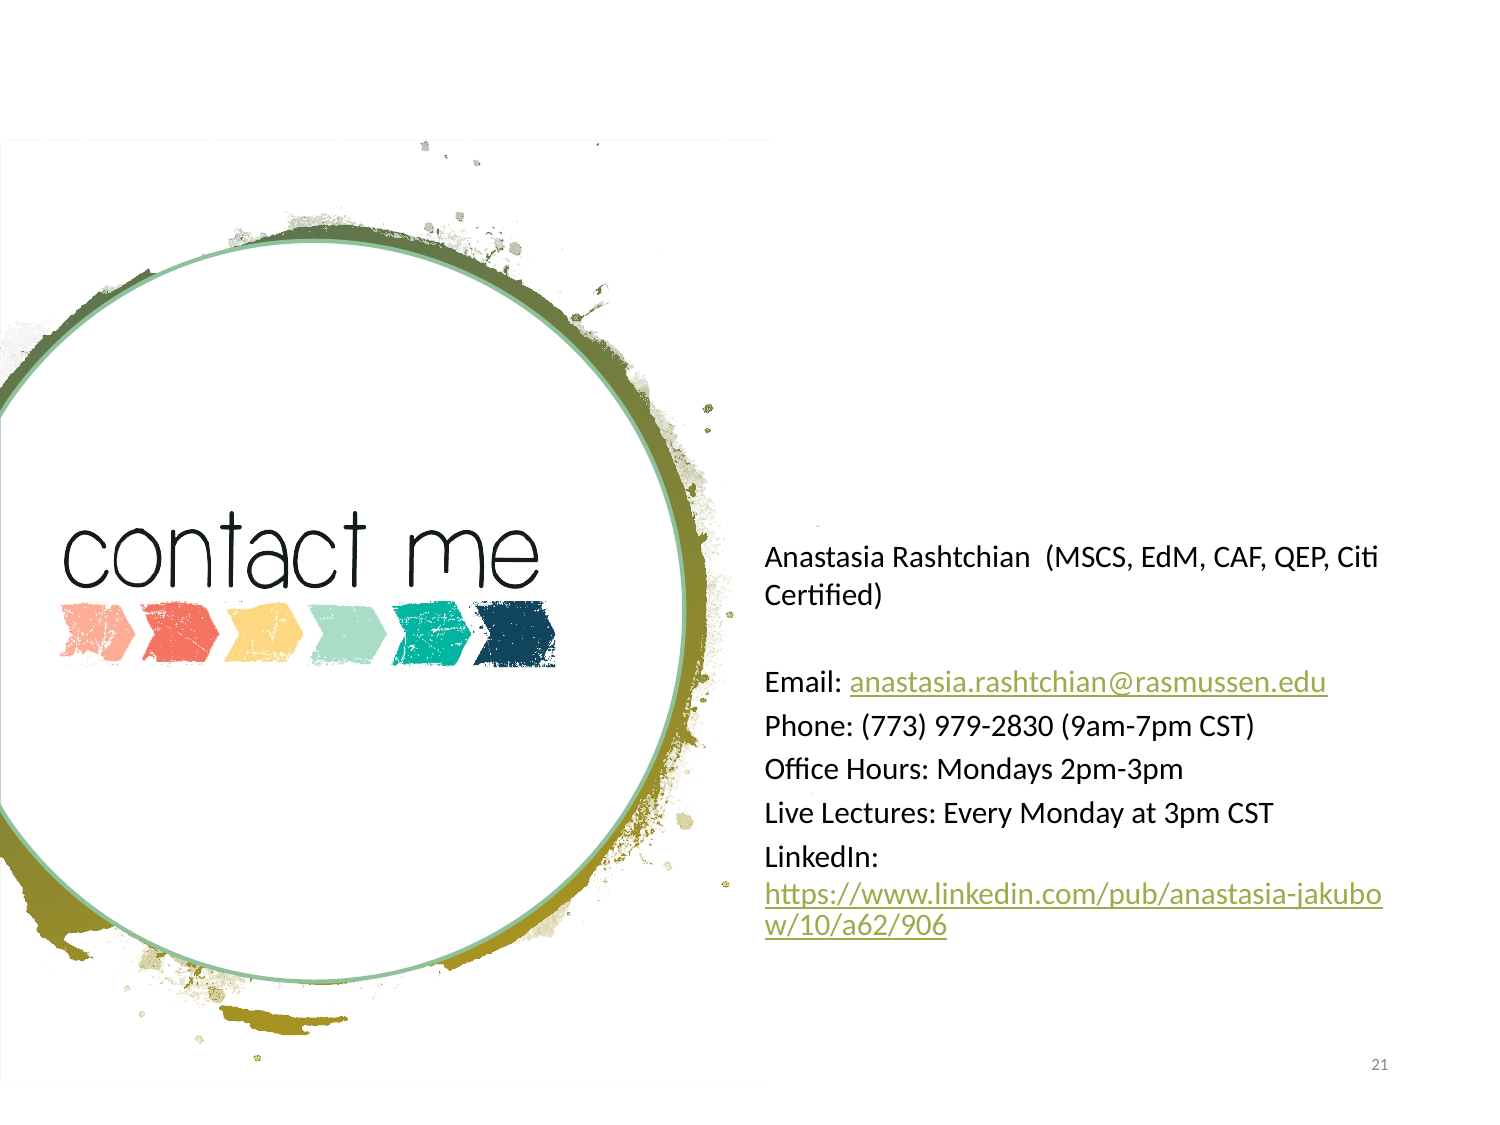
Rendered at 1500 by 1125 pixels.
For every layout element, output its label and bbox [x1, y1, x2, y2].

picture [0, 140, 1500, 1082]
